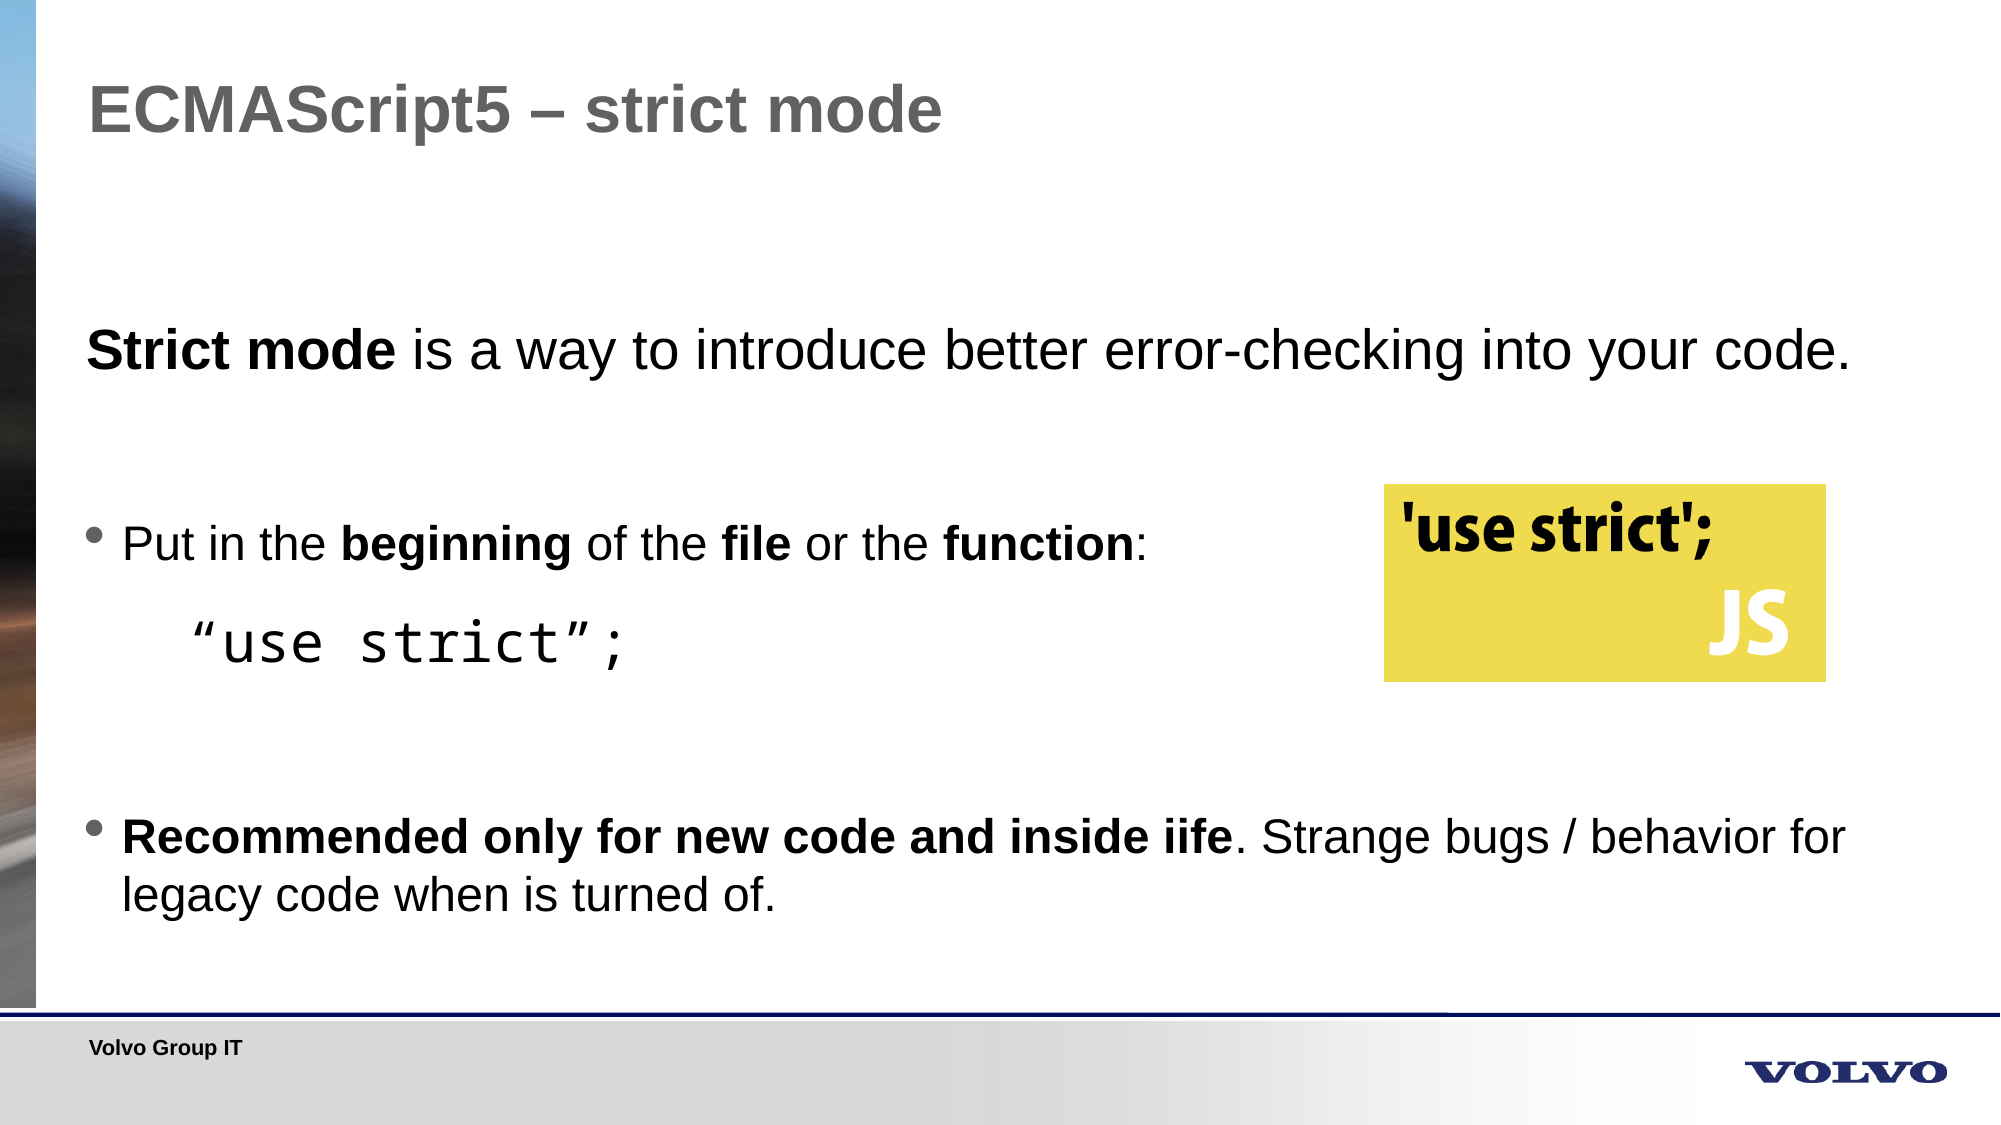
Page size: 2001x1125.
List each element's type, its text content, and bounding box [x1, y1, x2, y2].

picture [0, 0, 36, 1008]
picture [1384, 484, 1826, 682]
title ECMAScript5 – strict mode [73, 58, 1874, 246]
list Strict mode is a way to introduce better error-checking into your code. Put in the beginning of the file or the function: “use strict”; Recommended only for new code and inside iife. Strange bugs / behavior for legacy code when is turned of. [71, 305, 1871, 984]
picture [0, 1021, 1744, 1125]
picture [1745, 1061, 1947, 1083]
